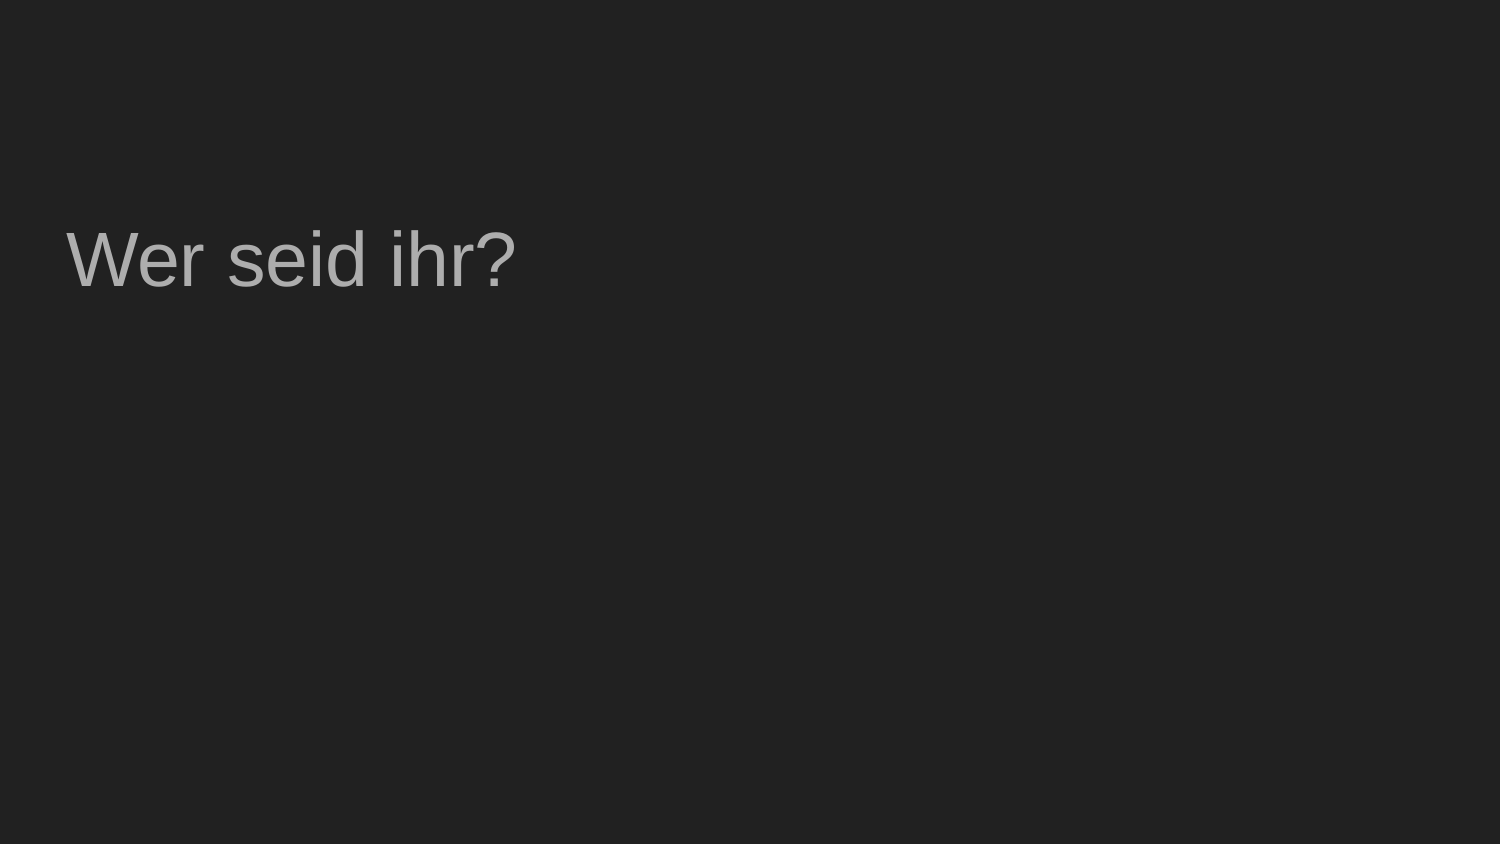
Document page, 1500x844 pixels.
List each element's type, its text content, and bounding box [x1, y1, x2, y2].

list Wer seid ihr? [51, 189, 1449, 750]
